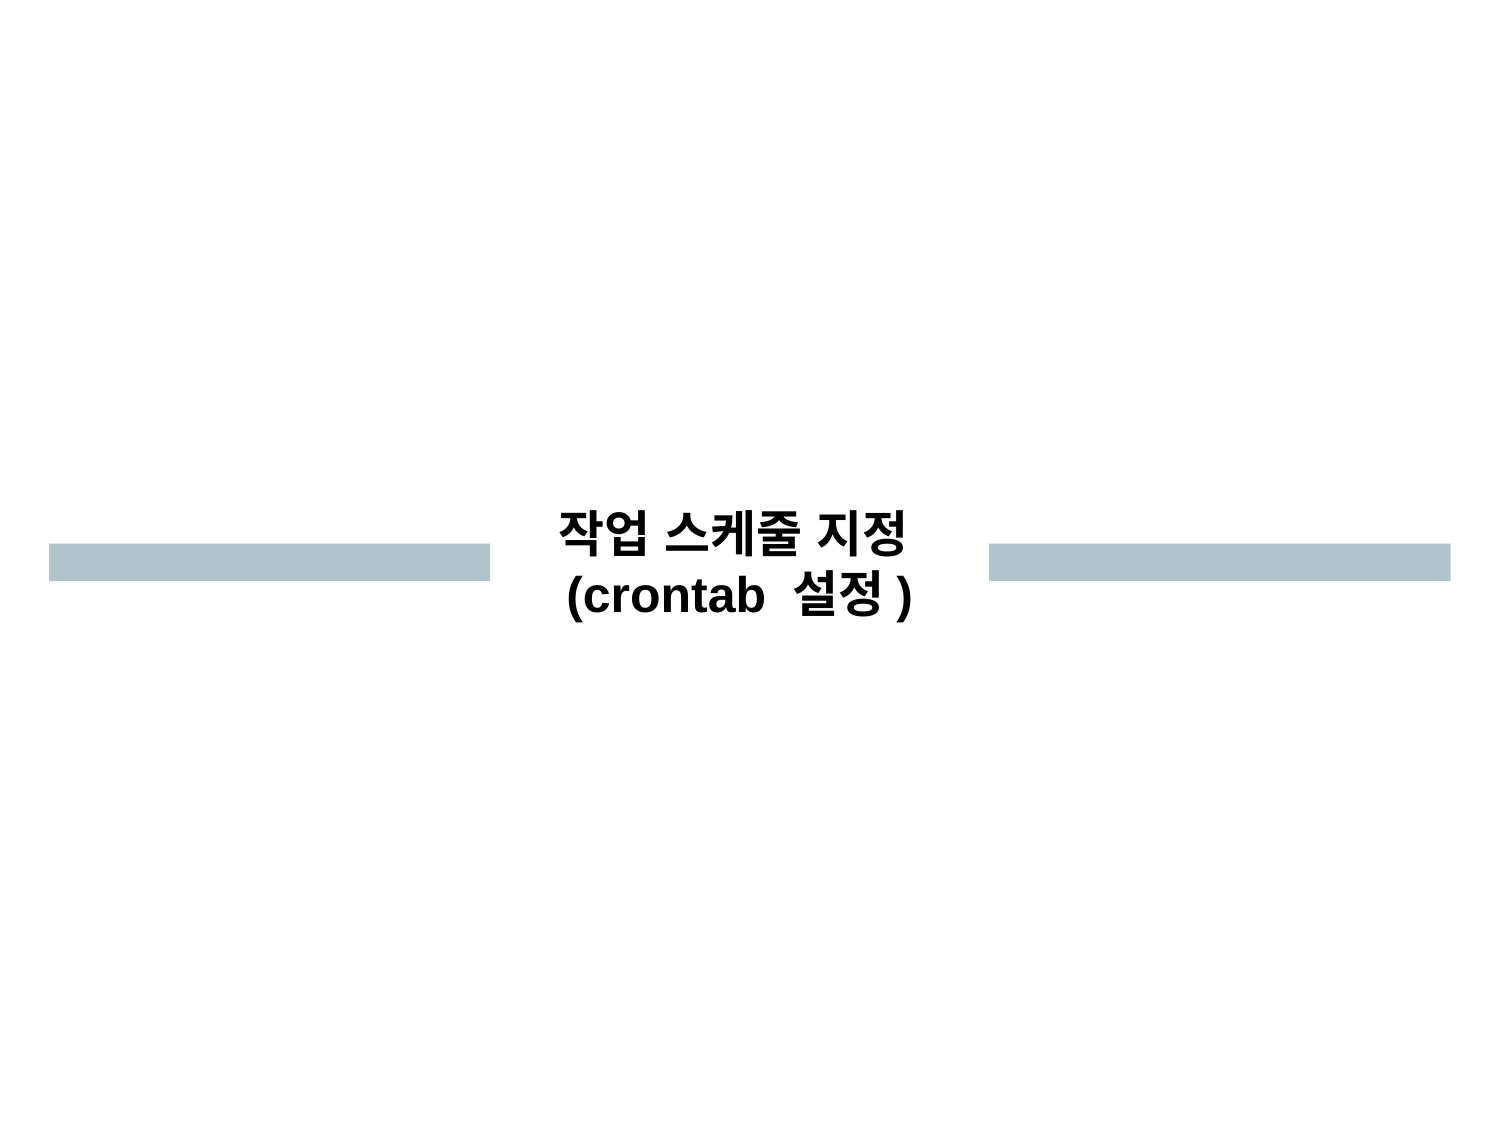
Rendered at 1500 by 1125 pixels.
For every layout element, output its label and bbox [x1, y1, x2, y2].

text_box [48, 494, 1451, 631]
